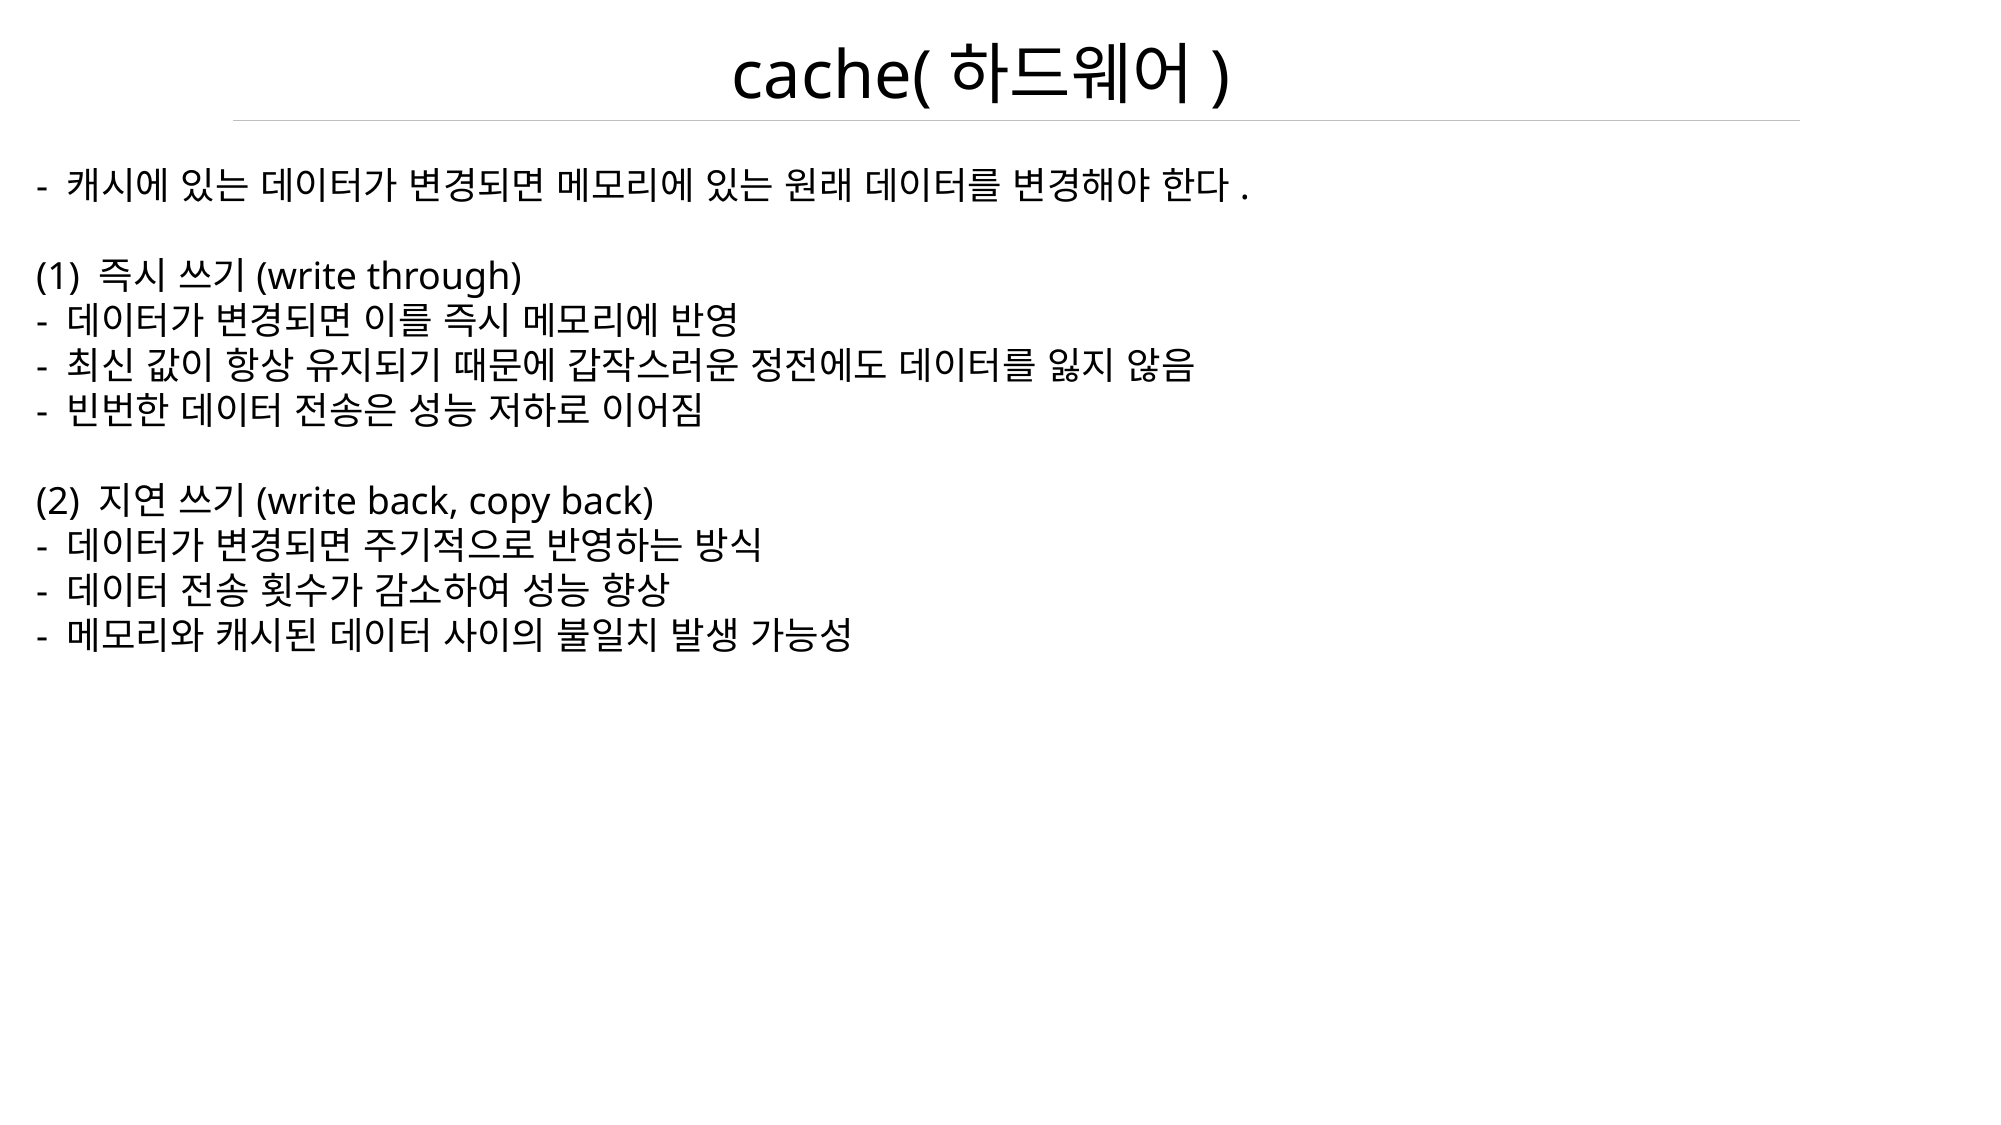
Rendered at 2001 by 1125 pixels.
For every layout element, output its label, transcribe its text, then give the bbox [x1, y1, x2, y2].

text_box - 캐시에 있는 데이터가 변경되면 메모리에 있는 원래 데이터를 변경해야 한다. (1) 즉시 쓰기(write through) - 데이터가 변경되면 이를 즉시 메모리에 반영 - 최신 값이 항상 유지되기 때문에 갑작스러운 정전에도 데이터를 잃지 않음 - 빈번한 데이터 전송은 성능 저하로 이어짐 (2) 지연 쓰기(write back, copy back) - 데이터가 변경되면 주기적으로 반영하는 방식 - 데이터 전송 횟수가 감소하여 성능 향상 - 메모리와 캐시된 데이터 사이의 불일치 발생 가능성 [21, 154, 1979, 710]
text_box cache(하드웨어) [418, 24, 1544, 120]
